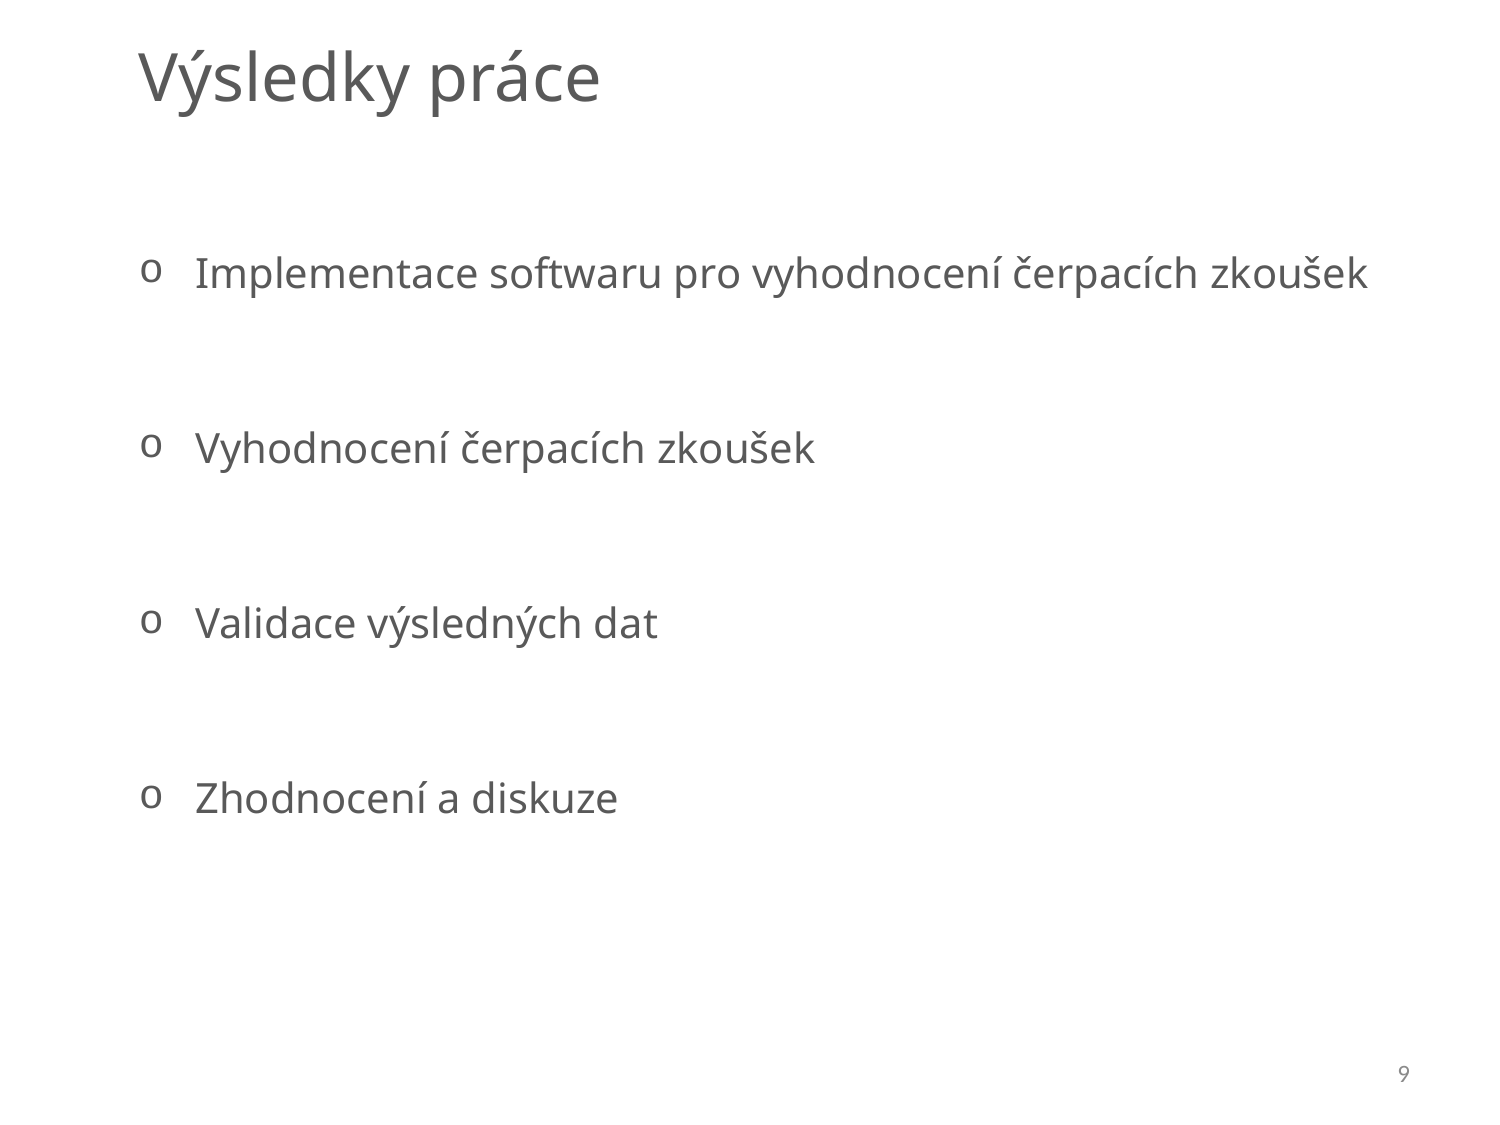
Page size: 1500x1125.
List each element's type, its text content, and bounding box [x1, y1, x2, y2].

slide_number 9 [1074, 1047, 1425, 1103]
list Implementace softwaru pro vyhodnocení čerpacích zkoušek Vyhodnocení čerpacích zkoušek Validace výsledných dat Zhodnocení a diskuze [123, 160, 1436, 1047]
title Výsledky práce [123, 0, 1425, 149]
